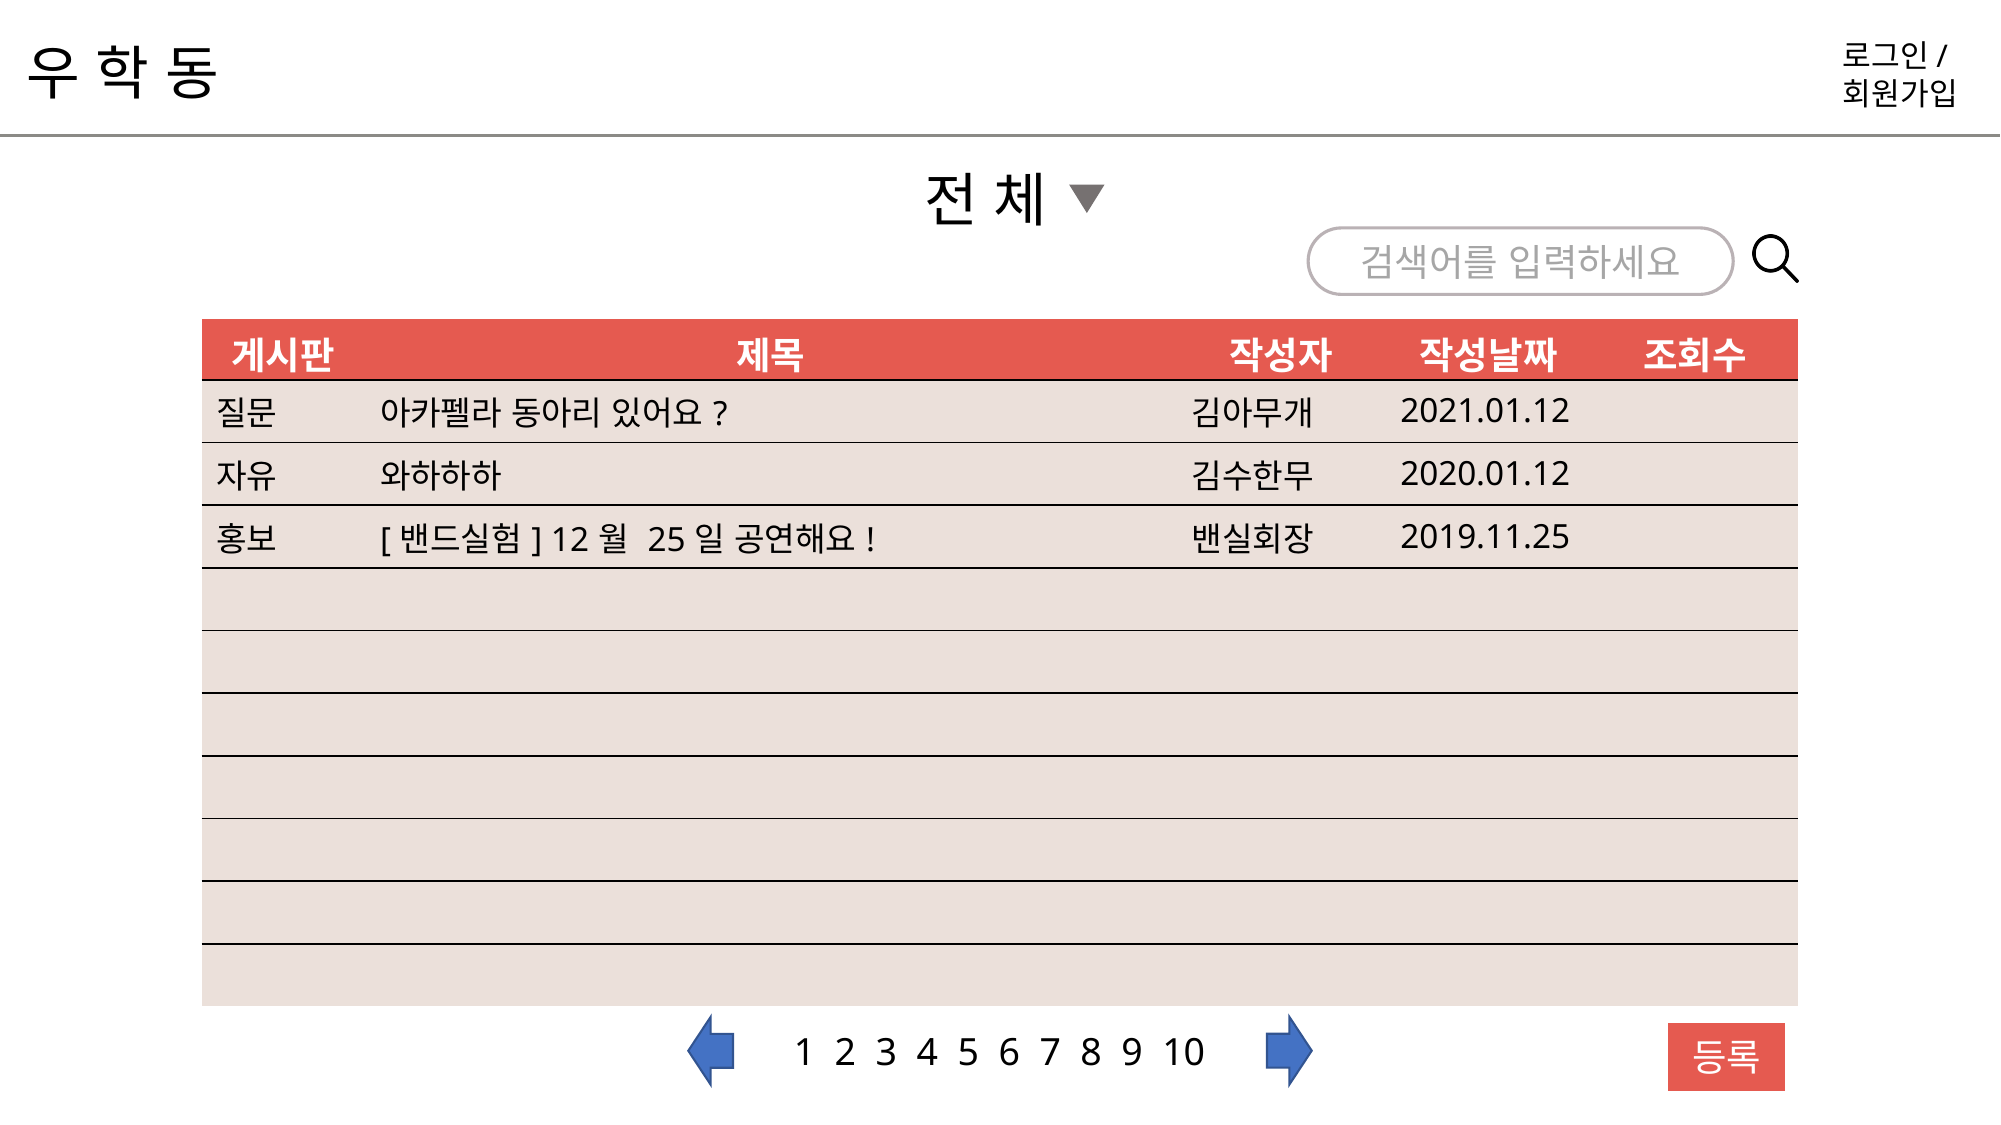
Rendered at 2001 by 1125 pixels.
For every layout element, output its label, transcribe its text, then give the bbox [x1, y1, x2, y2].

table_header 작성날짜 [1385, 319, 1592, 379]
table_header 작성자 [1177, 319, 1385, 379]
table_cell [365, 569, 1177, 630]
table_header 제목 [365, 319, 1177, 379]
table_cell [202, 882, 365, 943]
table_cell [1177, 757, 1385, 818]
table_cell [1177, 569, 1385, 630]
table_cell [202, 757, 365, 818]
text_box 로그인/ 회원가입 [1828, 29, 2000, 119]
table_cell [1592, 945, 1798, 1006]
table_cell [1592, 882, 1798, 943]
table_cell [202, 819, 365, 880]
table_cell 자유 [202, 443, 365, 504]
table_cell [1385, 694, 1592, 755]
table_cell 아카펠라 동아리 있어요? [365, 381, 1177, 442]
table_cell 2020.01.12 [1385, 443, 1592, 504]
table_cell [1385, 882, 1592, 943]
table_cell 밴실회장 [1177, 506, 1385, 567]
table_cell 와하하하 [365, 443, 1177, 504]
text_box [687, 1013, 735, 1089]
text_box 1 2 3 4 5 6 7 8 9 10 [740, 1011, 1260, 1091]
picture [1752, 234, 1799, 283]
table_cell [1385, 631, 1592, 692]
table_cell 김수한무 [1177, 443, 1385, 504]
table_cell [1385, 757, 1592, 818]
text_box 우 학 동 [11, 29, 271, 114]
text_box [1067, 183, 1107, 215]
table_cell [1592, 757, 1798, 818]
table_cell 2019.11.25 [1385, 506, 1592, 567]
table_cell [1177, 631, 1385, 692]
table_cell [1592, 381, 1798, 442]
table_cell [365, 882, 1177, 943]
table_cell [1592, 443, 1798, 504]
table_header 조회수 [1592, 319, 1798, 379]
table_cell [1177, 945, 1385, 1006]
table_cell 2021.01.12 [1385, 381, 1592, 442]
text_box 등록 [1668, 1023, 1785, 1091]
text_box 검색어를 입력하세요 [1307, 226, 1735, 296]
table_cell [202, 631, 365, 692]
table_cell [1592, 631, 1798, 692]
table_cell [1592, 694, 1798, 755]
table_cell [365, 694, 1177, 755]
table_cell [1592, 819, 1798, 880]
table_cell [365, 945, 1177, 1006]
text_box 전 체 [835, 155, 1137, 241]
table_cell 홍보 [202, 506, 365, 567]
table_cell 질문 [202, 381, 365, 442]
table_cell [1177, 882, 1385, 943]
table_cell 김아무개 [1177, 381, 1385, 442]
table_cell [202, 569, 365, 630]
table_cell [365, 631, 1177, 692]
table_cell [365, 819, 1177, 880]
table_header 게시판 [202, 319, 365, 379]
table_cell [1385, 945, 1592, 1006]
table_cell [1592, 569, 1798, 630]
table_cell [1385, 819, 1592, 880]
table_cell [1177, 694, 1385, 755]
table_cell [1592, 506, 1798, 567]
table_cell [밴드실험] 12월 25일 공연해요! [365, 506, 1177, 567]
table_cell [1385, 569, 1592, 630]
table_cell [202, 694, 365, 755]
table_cell [365, 757, 1177, 818]
table_cell [202, 945, 365, 1006]
text_box [1265, 1013, 1313, 1089]
table_cell [1177, 819, 1385, 880]
